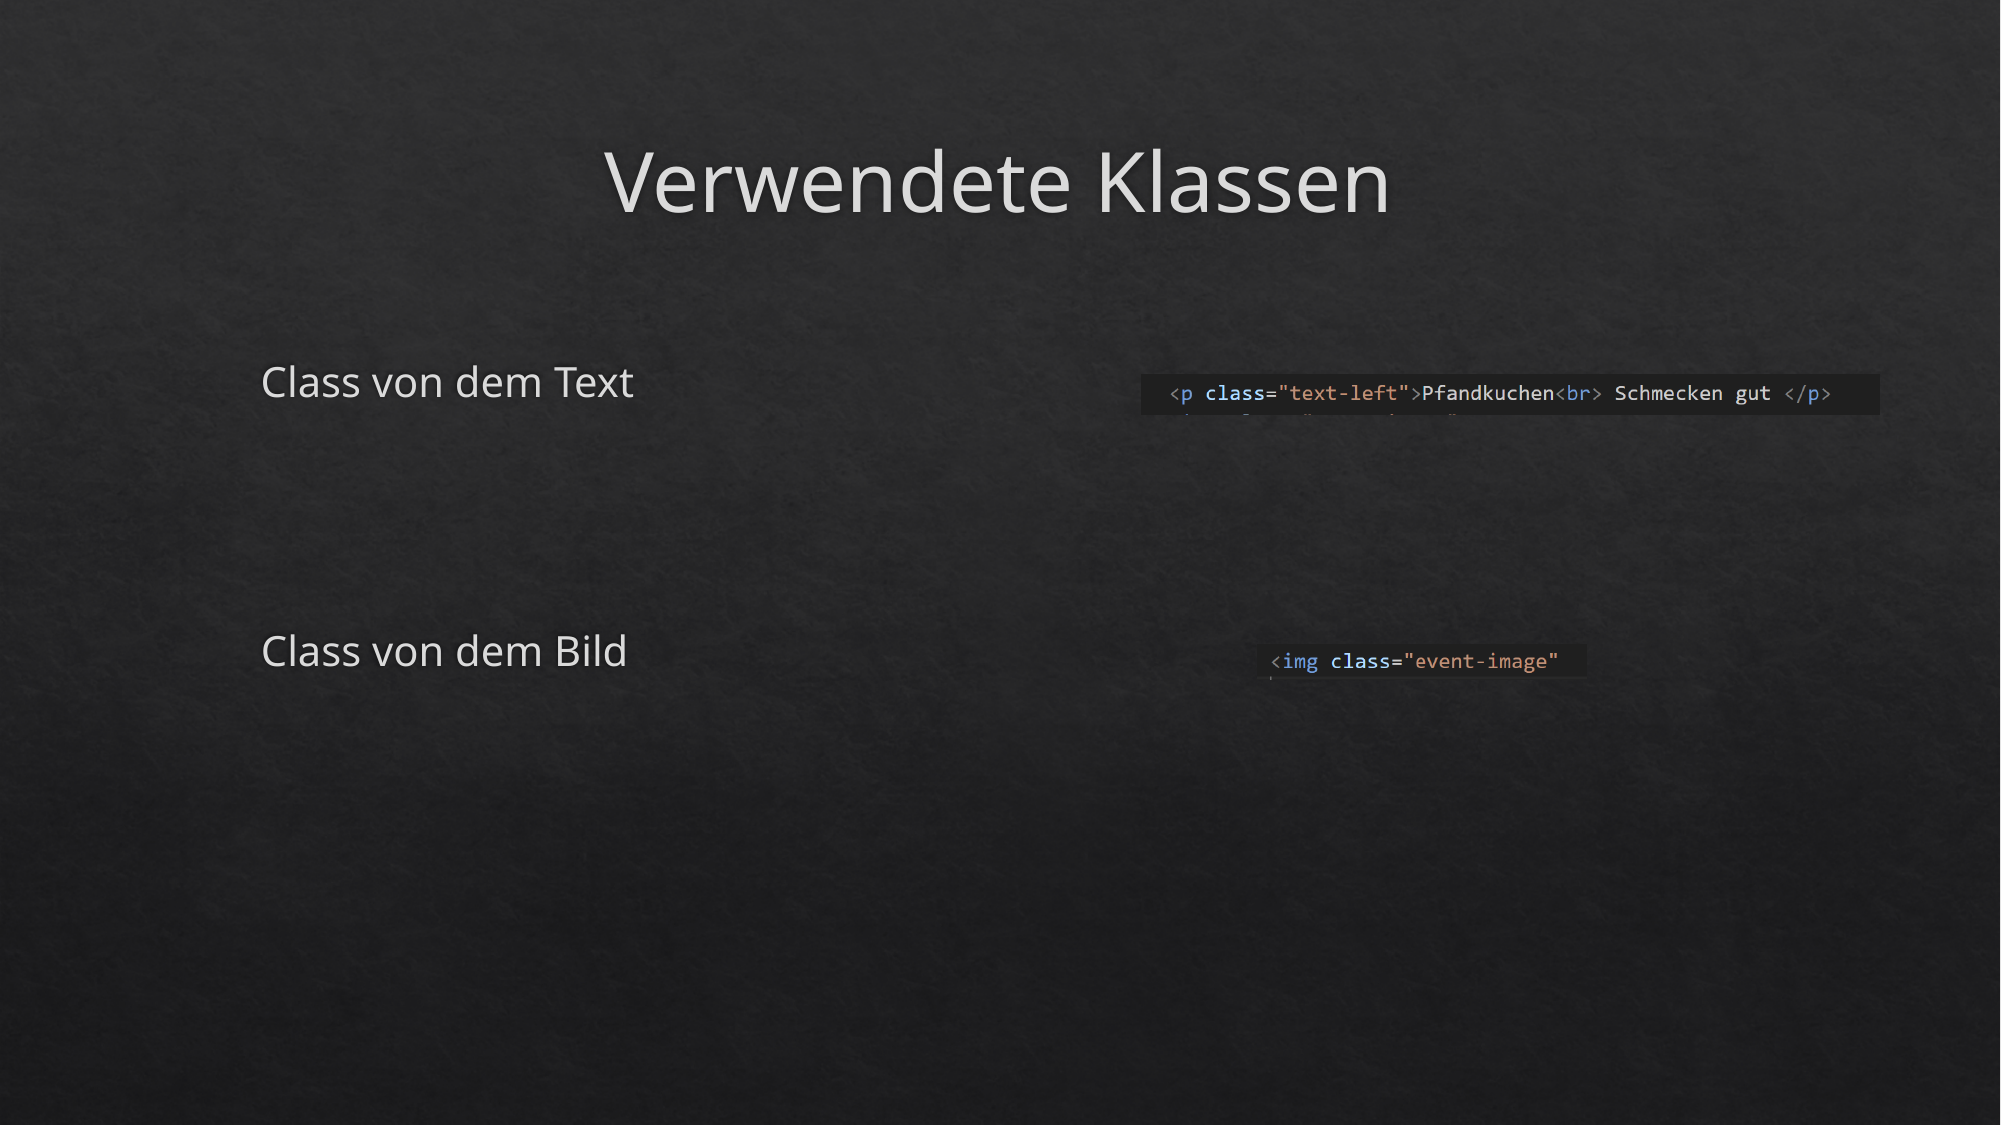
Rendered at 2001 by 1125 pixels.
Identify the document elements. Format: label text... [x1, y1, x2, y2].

picture [1141, 374, 1880, 416]
list Class von dem Bild [239, 617, 924, 777]
title Verwendete Klassen [149, 99, 1849, 260]
picture [1257, 644, 1587, 681]
text_box Class von dem Text [239, 348, 924, 508]
